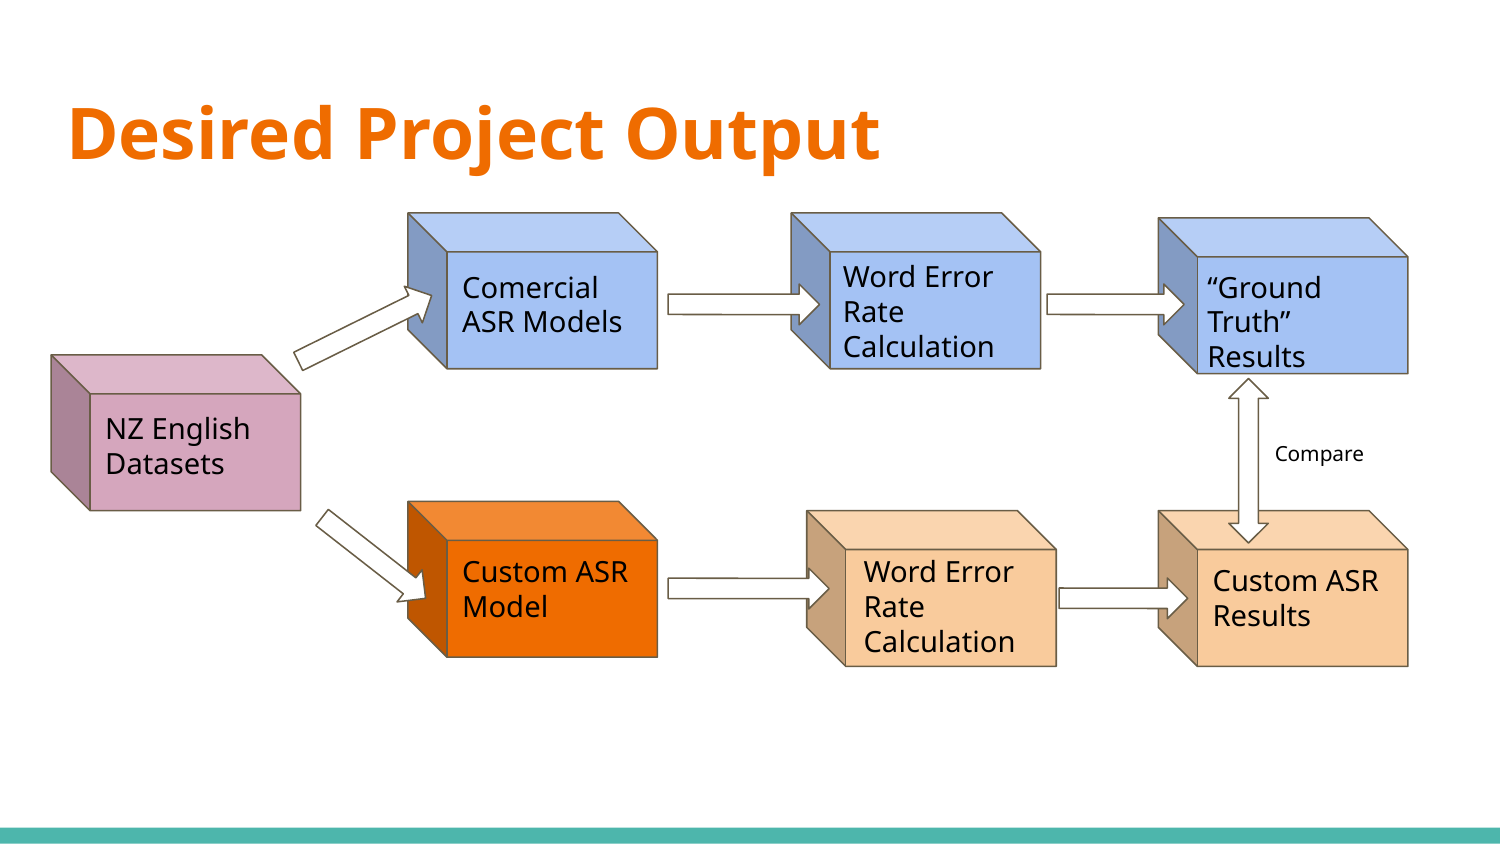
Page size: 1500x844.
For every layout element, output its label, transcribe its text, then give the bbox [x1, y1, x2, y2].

text_box [668, 284, 820, 325]
text_box “Ground Truth” Results [1192, 253, 1403, 389]
text_box [1047, 284, 1185, 325]
text_box [806, 510, 1043, 667]
text_box NZ English Datasets [90, 395, 301, 496]
text_box Comercial ASR Models [446, 253, 658, 354]
text_box [1158, 217, 1408, 374]
text_box [668, 568, 830, 609]
text_box [293, 286, 432, 371]
text_box Custom ASR Results [1197, 547, 1408, 648]
text_box Word Error Rate Calculation [848, 537, 1060, 673]
title Desired Project Output [51, 72, 1449, 189]
text_box [51, 354, 301, 511]
text_box Compare [1259, 427, 1421, 479]
text_box Custom ASR Model [446, 537, 658, 638]
text_box [1059, 577, 1188, 619]
text_box [407, 601, 658, 658]
text_box [315, 509, 426, 602]
text_box [1228, 378, 1269, 544]
text_box Word Error Rate Calculation [828, 243, 1039, 379]
text_box [1158, 609, 1408, 667]
text_box [407, 320, 658, 369]
